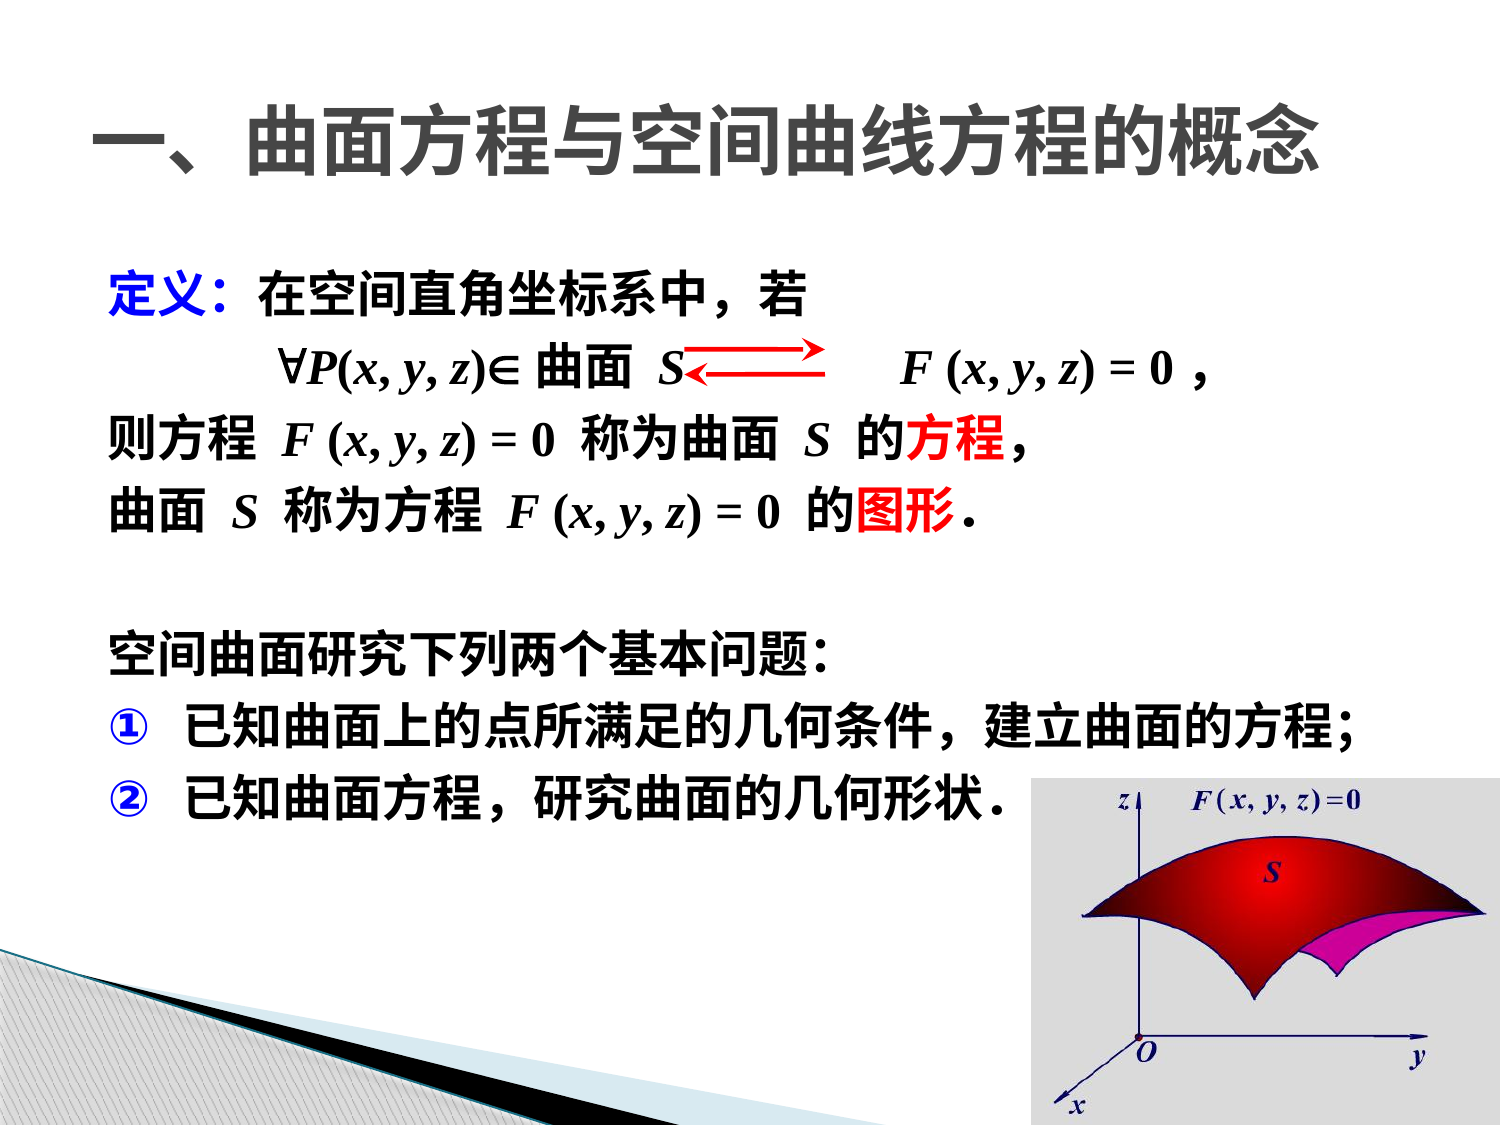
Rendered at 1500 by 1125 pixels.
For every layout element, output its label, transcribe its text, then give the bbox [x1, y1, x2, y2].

title 一、曲面方程与空间曲线方程的概念 [75, 45, 1425, 233]
list 定义：在空间直角坐标系中，若 P(x, y, z)曲面 S F (x, y, z) = 0， 则方程 F (x, y, z) = 0 称为曲面 S 的方程， 曲面 S 称为方程 F (x, y, z) = 0 的图形． 空间曲面研究下列两个基本问题： 已知曲面上的点所满足的几何条件，建立曲面的方程； 已知曲面方程，研究曲面的几何形状． [74, 242, 1426, 986]
picture [1030, 777, 1500, 1125]
